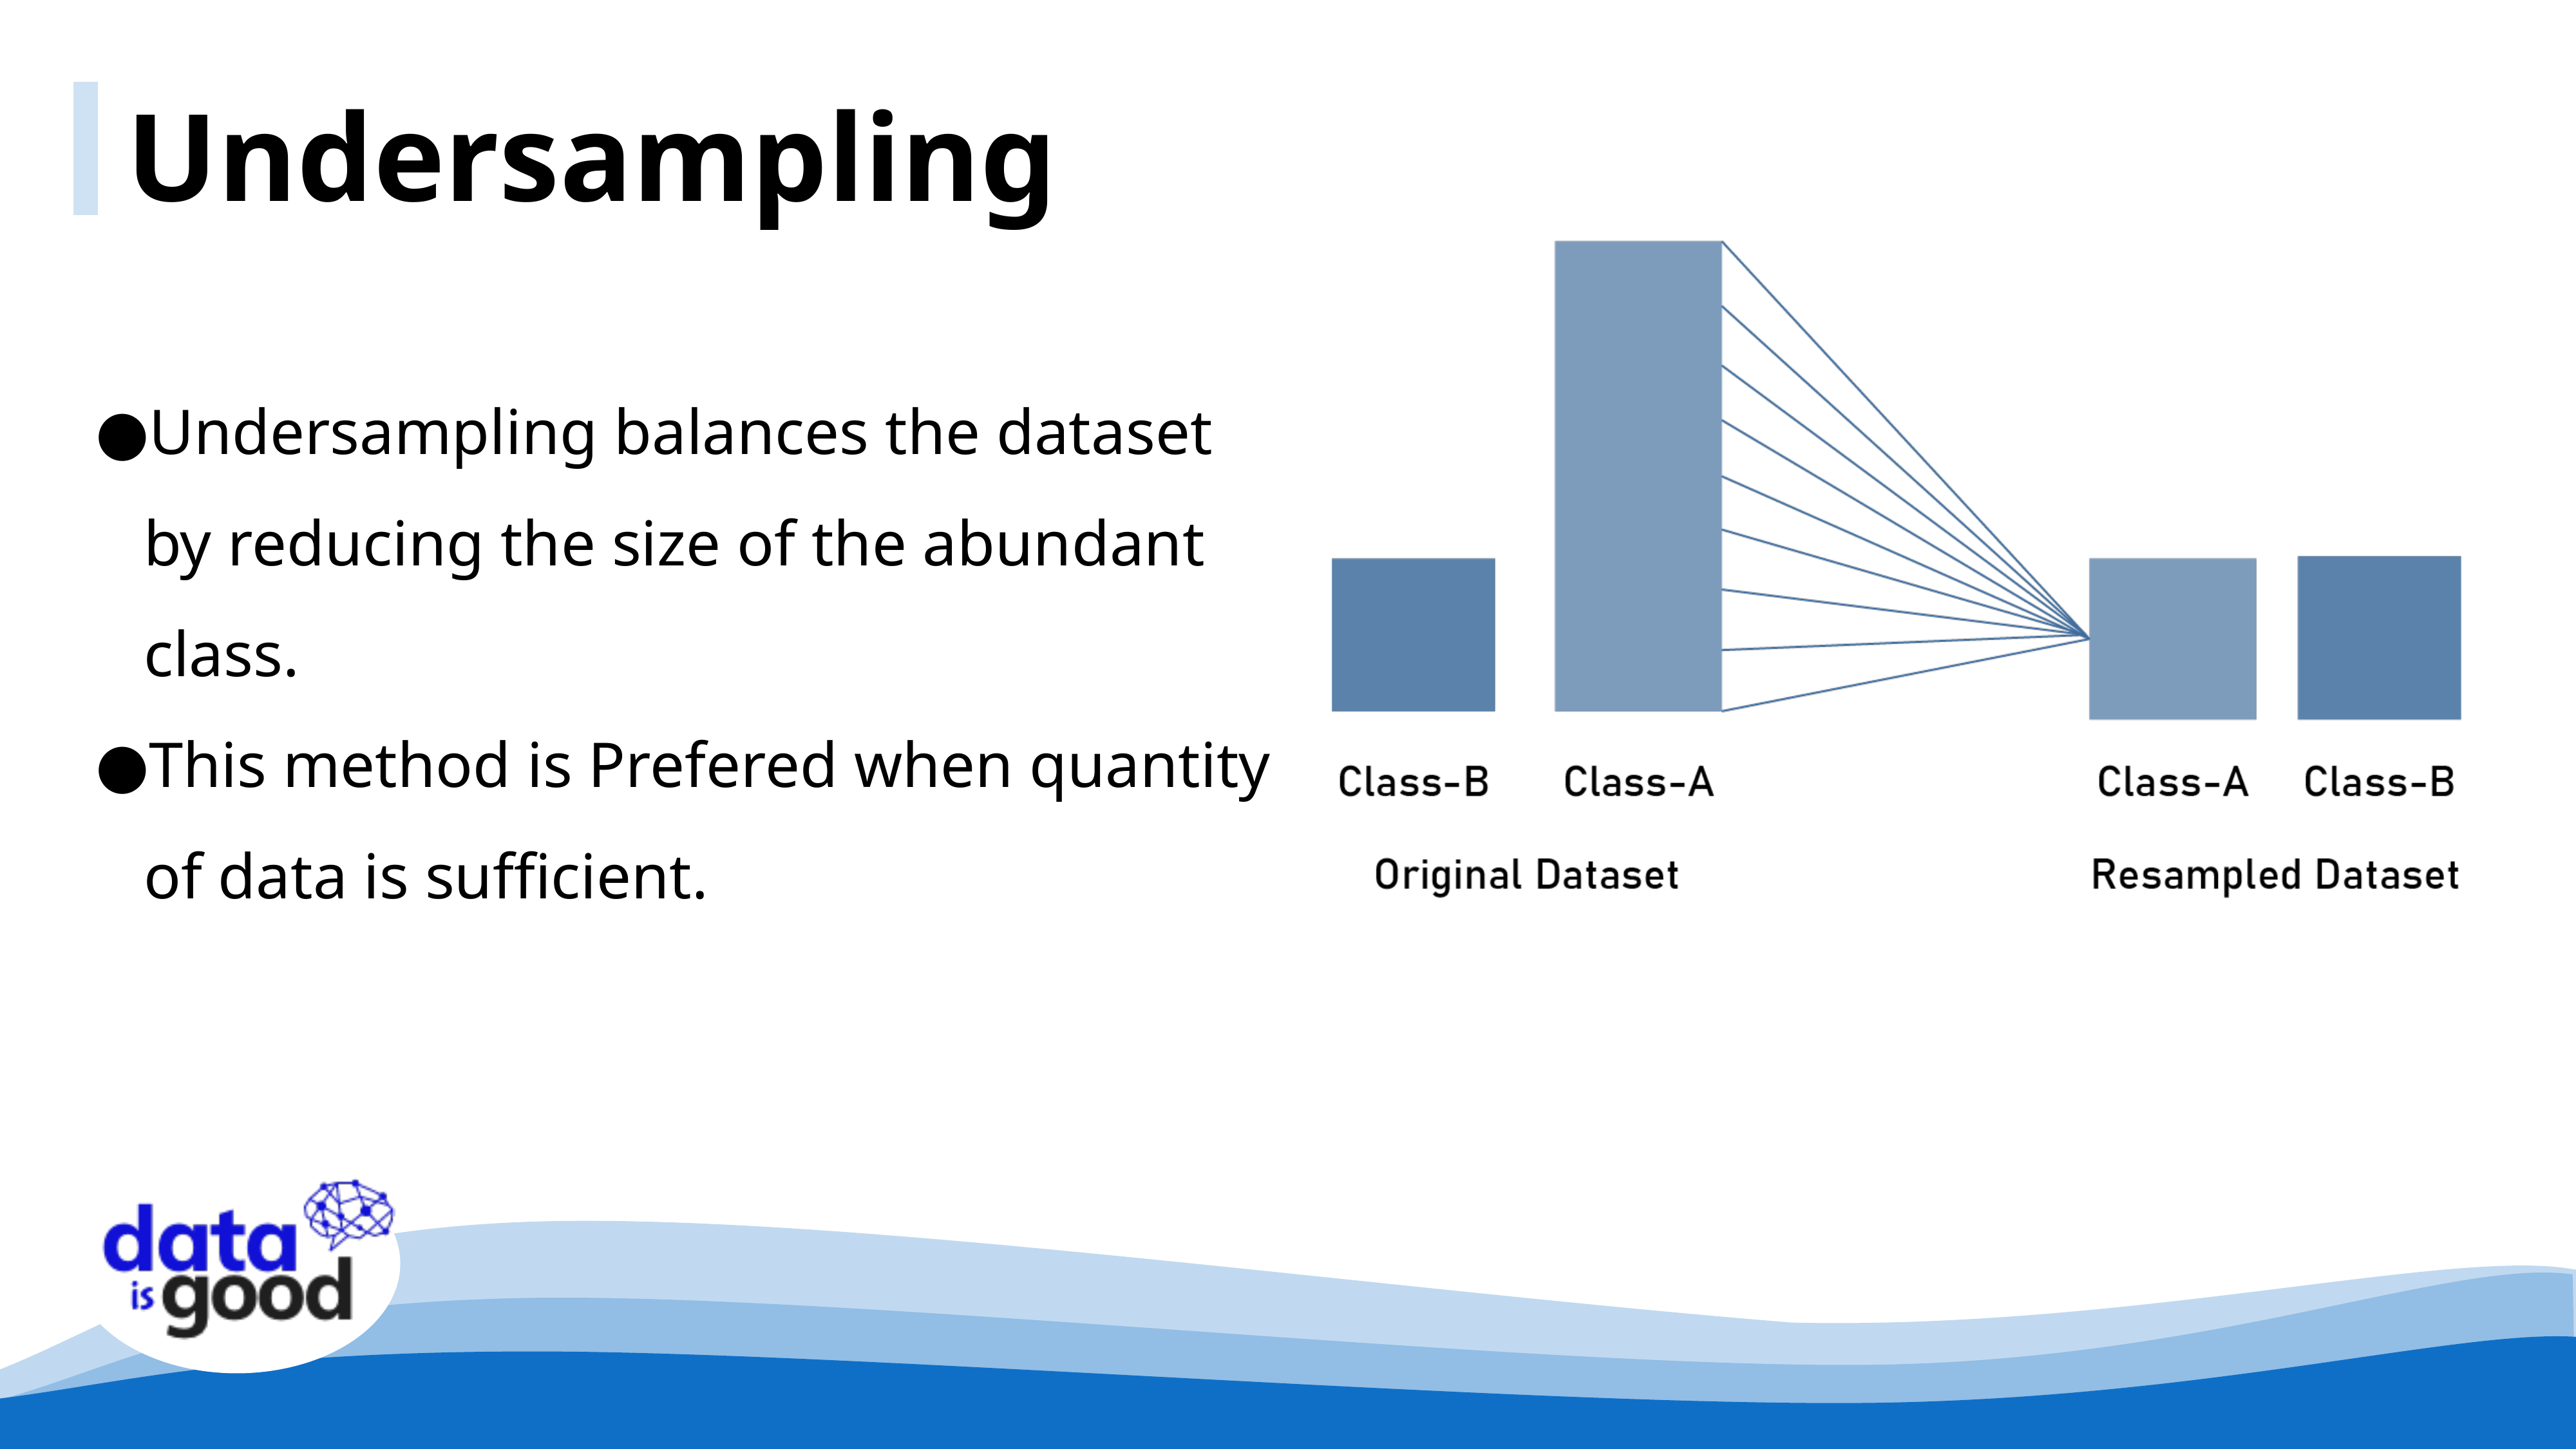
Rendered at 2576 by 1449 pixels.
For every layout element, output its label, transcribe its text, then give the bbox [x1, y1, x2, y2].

picture [101, 1177, 395, 1381]
picture [1331, 194, 2462, 901]
text_box Undersampling [121, 75, 2533, 231]
text_box Undersampling balances the dataset by reducing the size of the abundant class. This method is Prefered when quantity of data is sufficient. [86, 346, 1283, 920]
